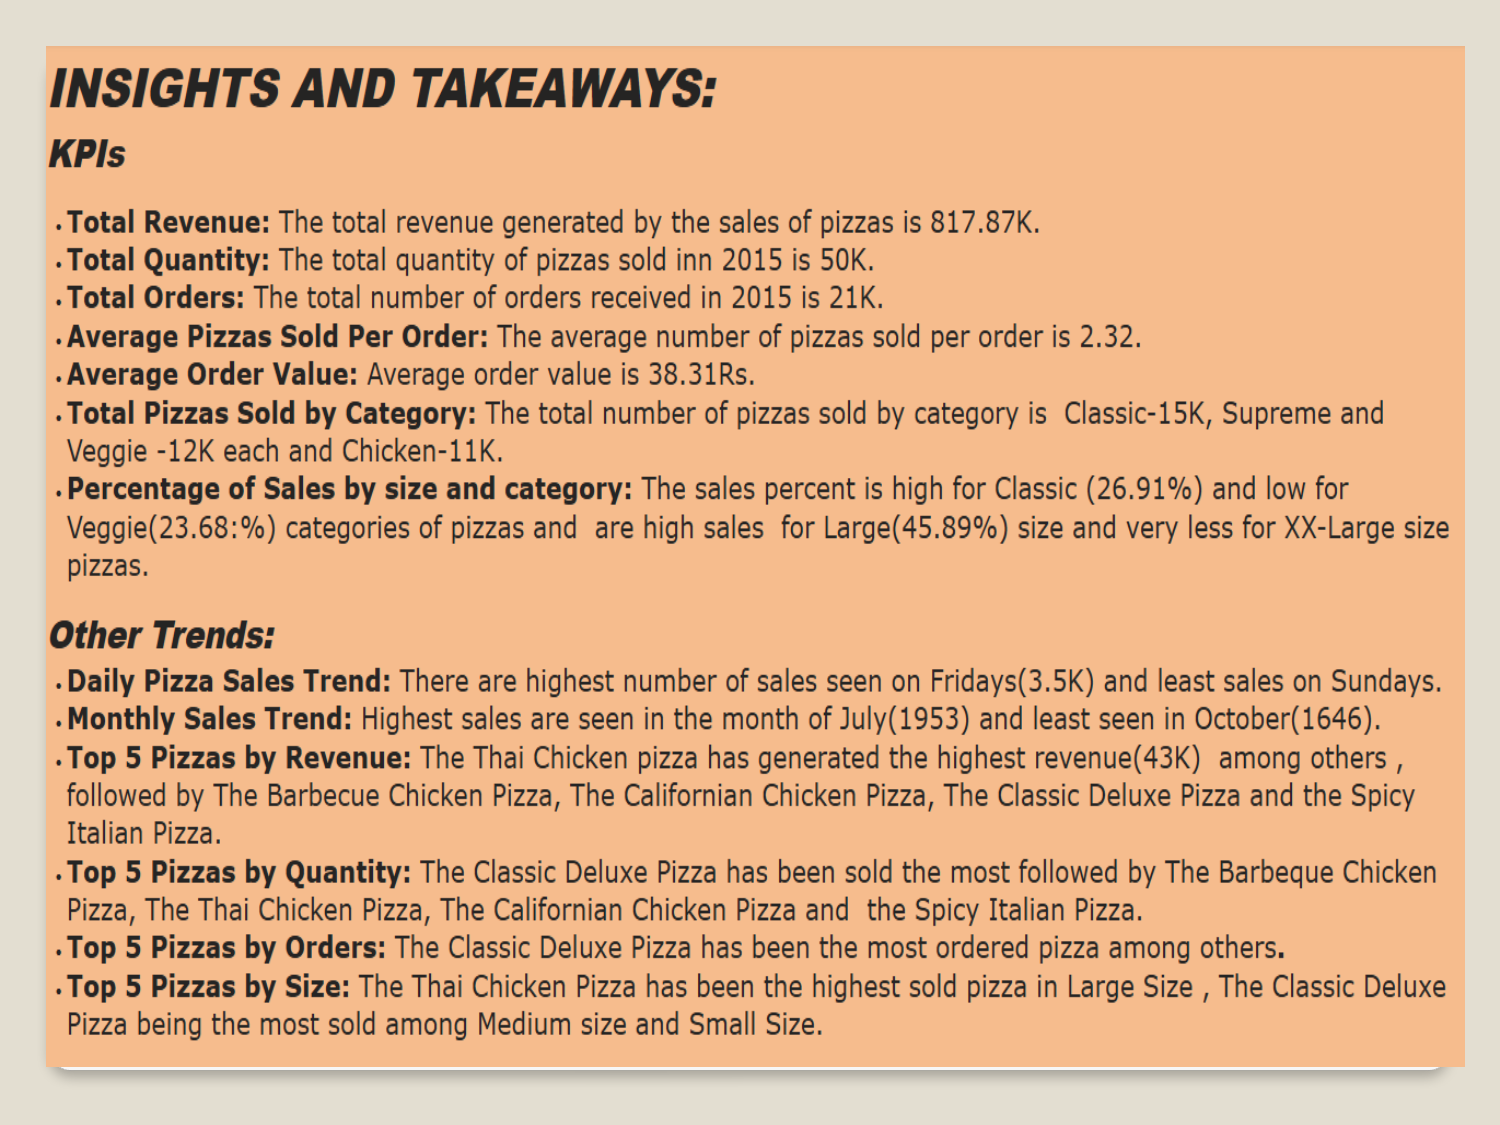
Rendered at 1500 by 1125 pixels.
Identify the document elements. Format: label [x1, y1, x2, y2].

picture [46, 46, 1466, 1067]
